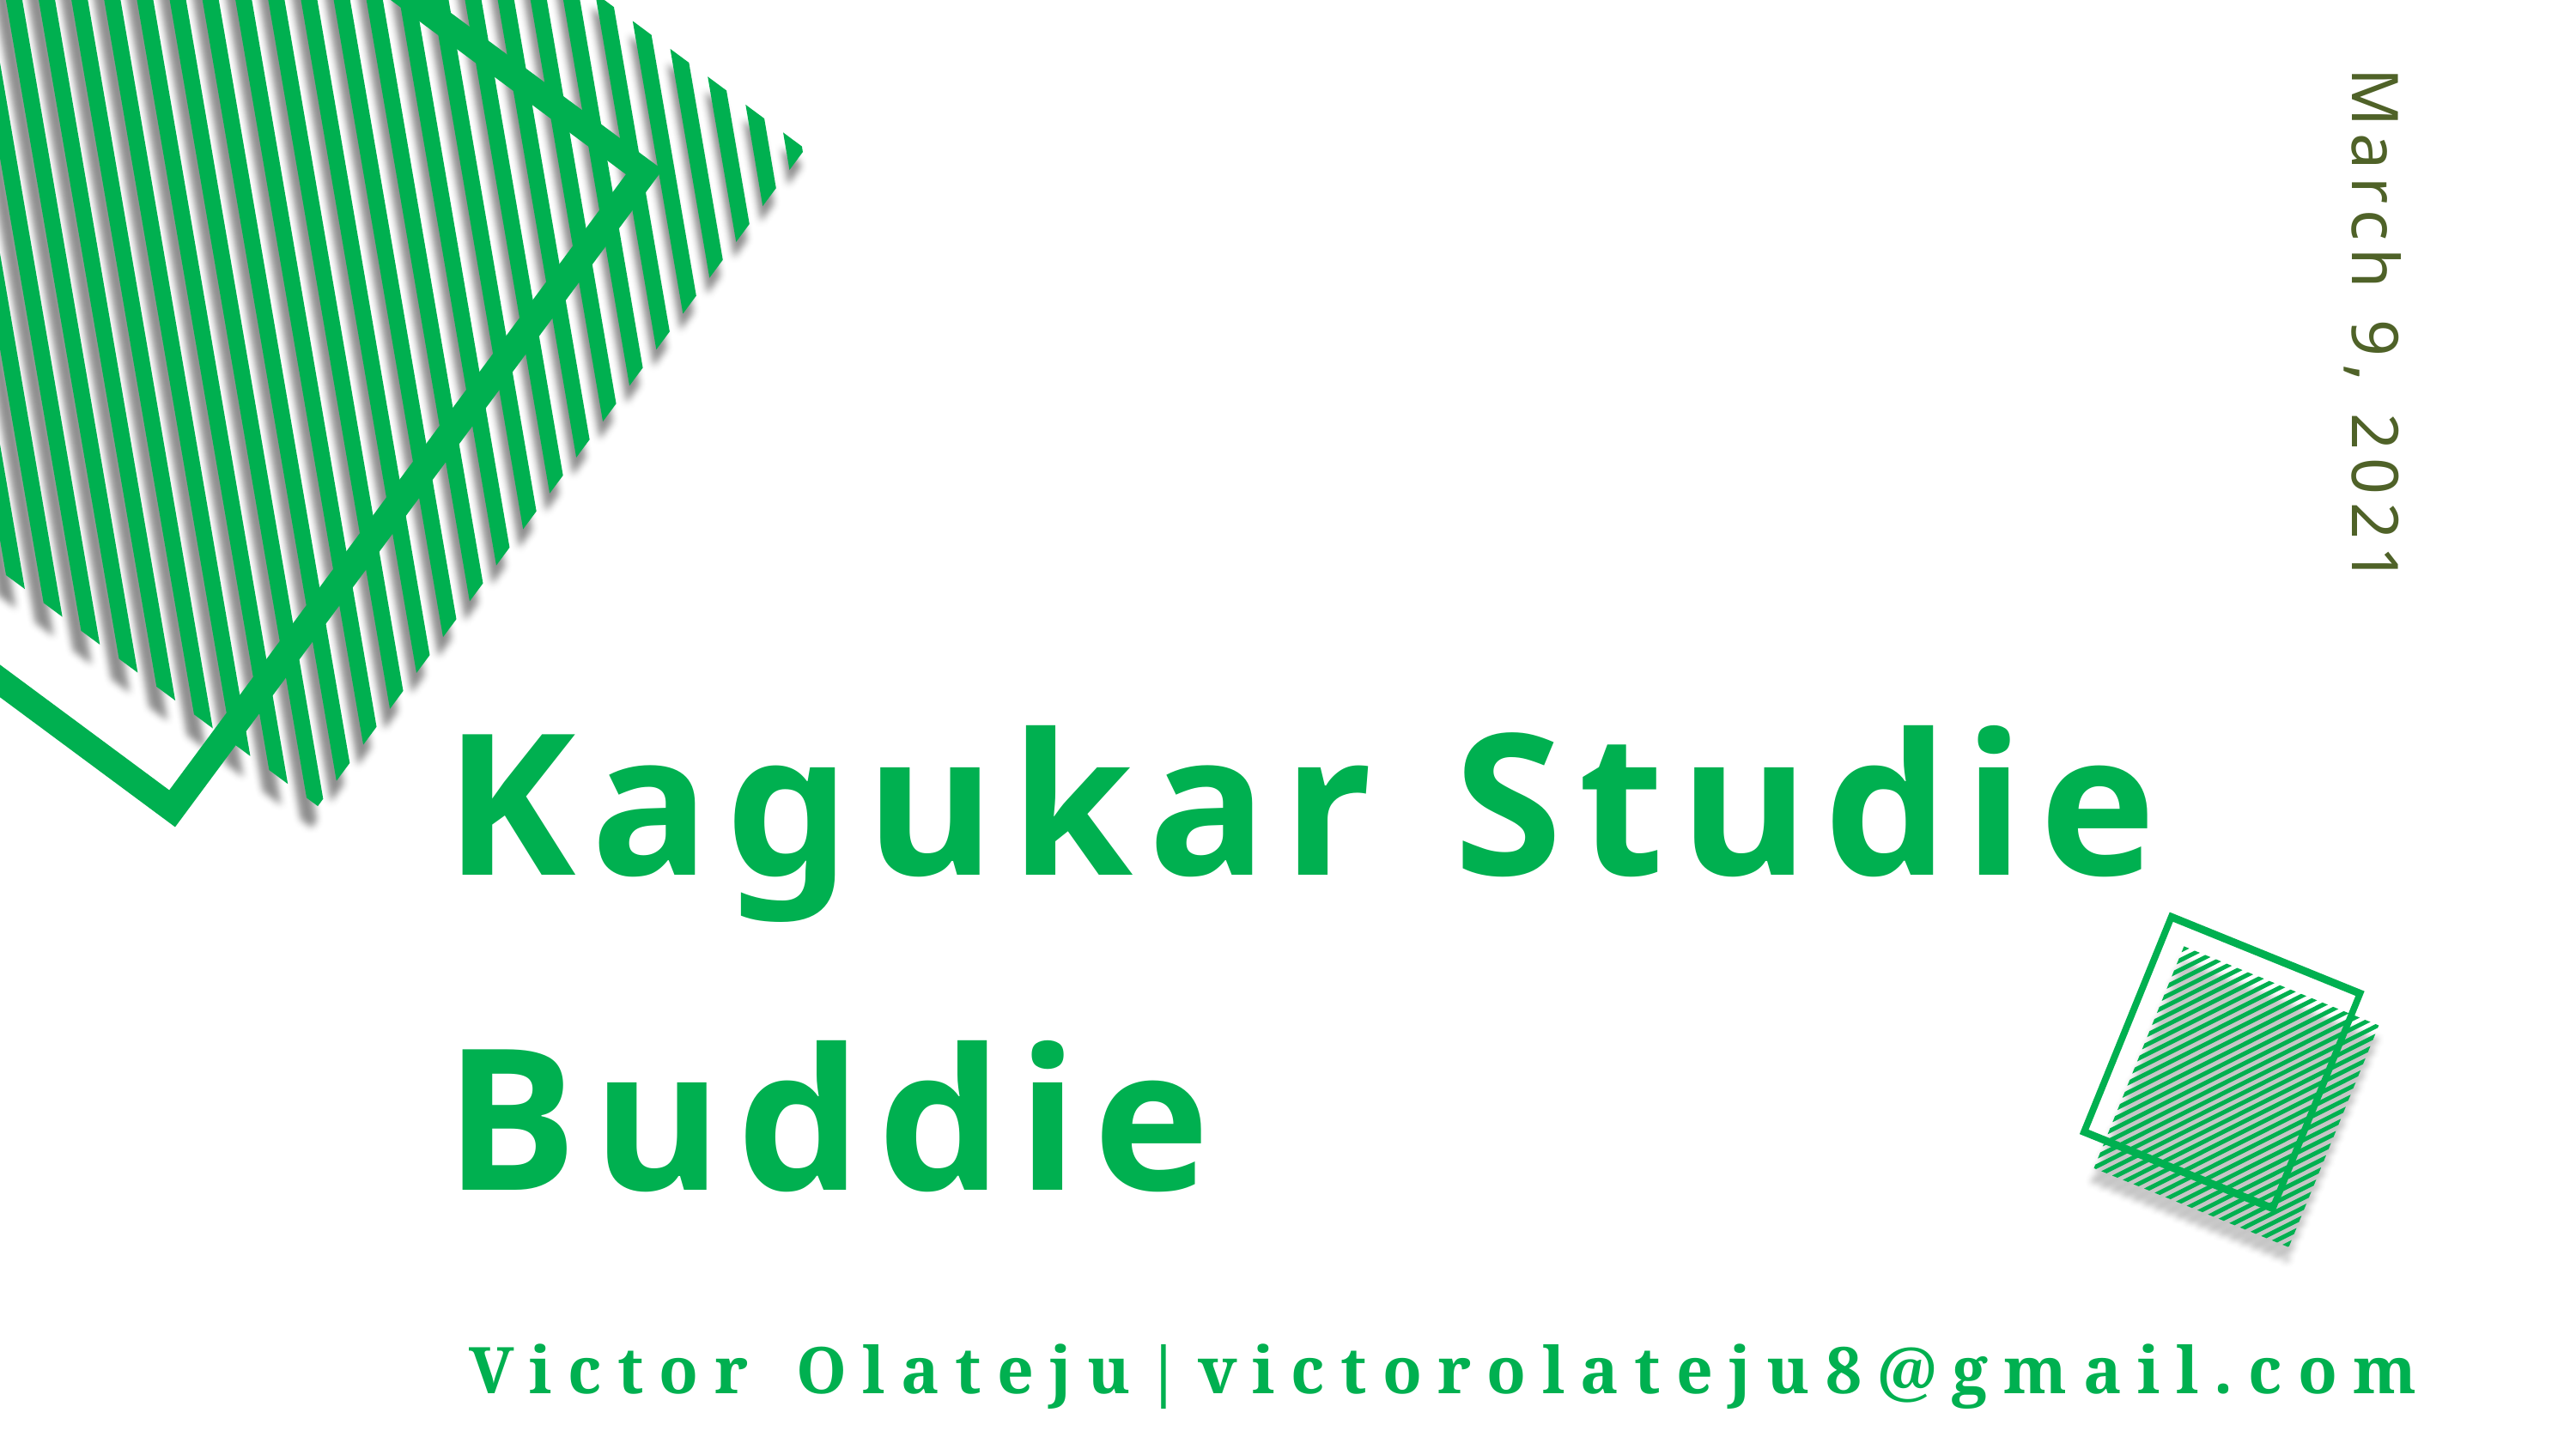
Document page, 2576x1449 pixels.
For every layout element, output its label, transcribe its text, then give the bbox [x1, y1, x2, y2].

text_box Victor Olateju|victorolateju8@gmail.com [469, 1329, 2576, 1407]
text_box Kagukar Studie Buddie [445, 756, 2290, 1229]
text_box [0, 0, 628, 662]
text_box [2105, 959, 2354, 1200]
text_box March 9, 2021 [2339, 68, 2430, 779]
